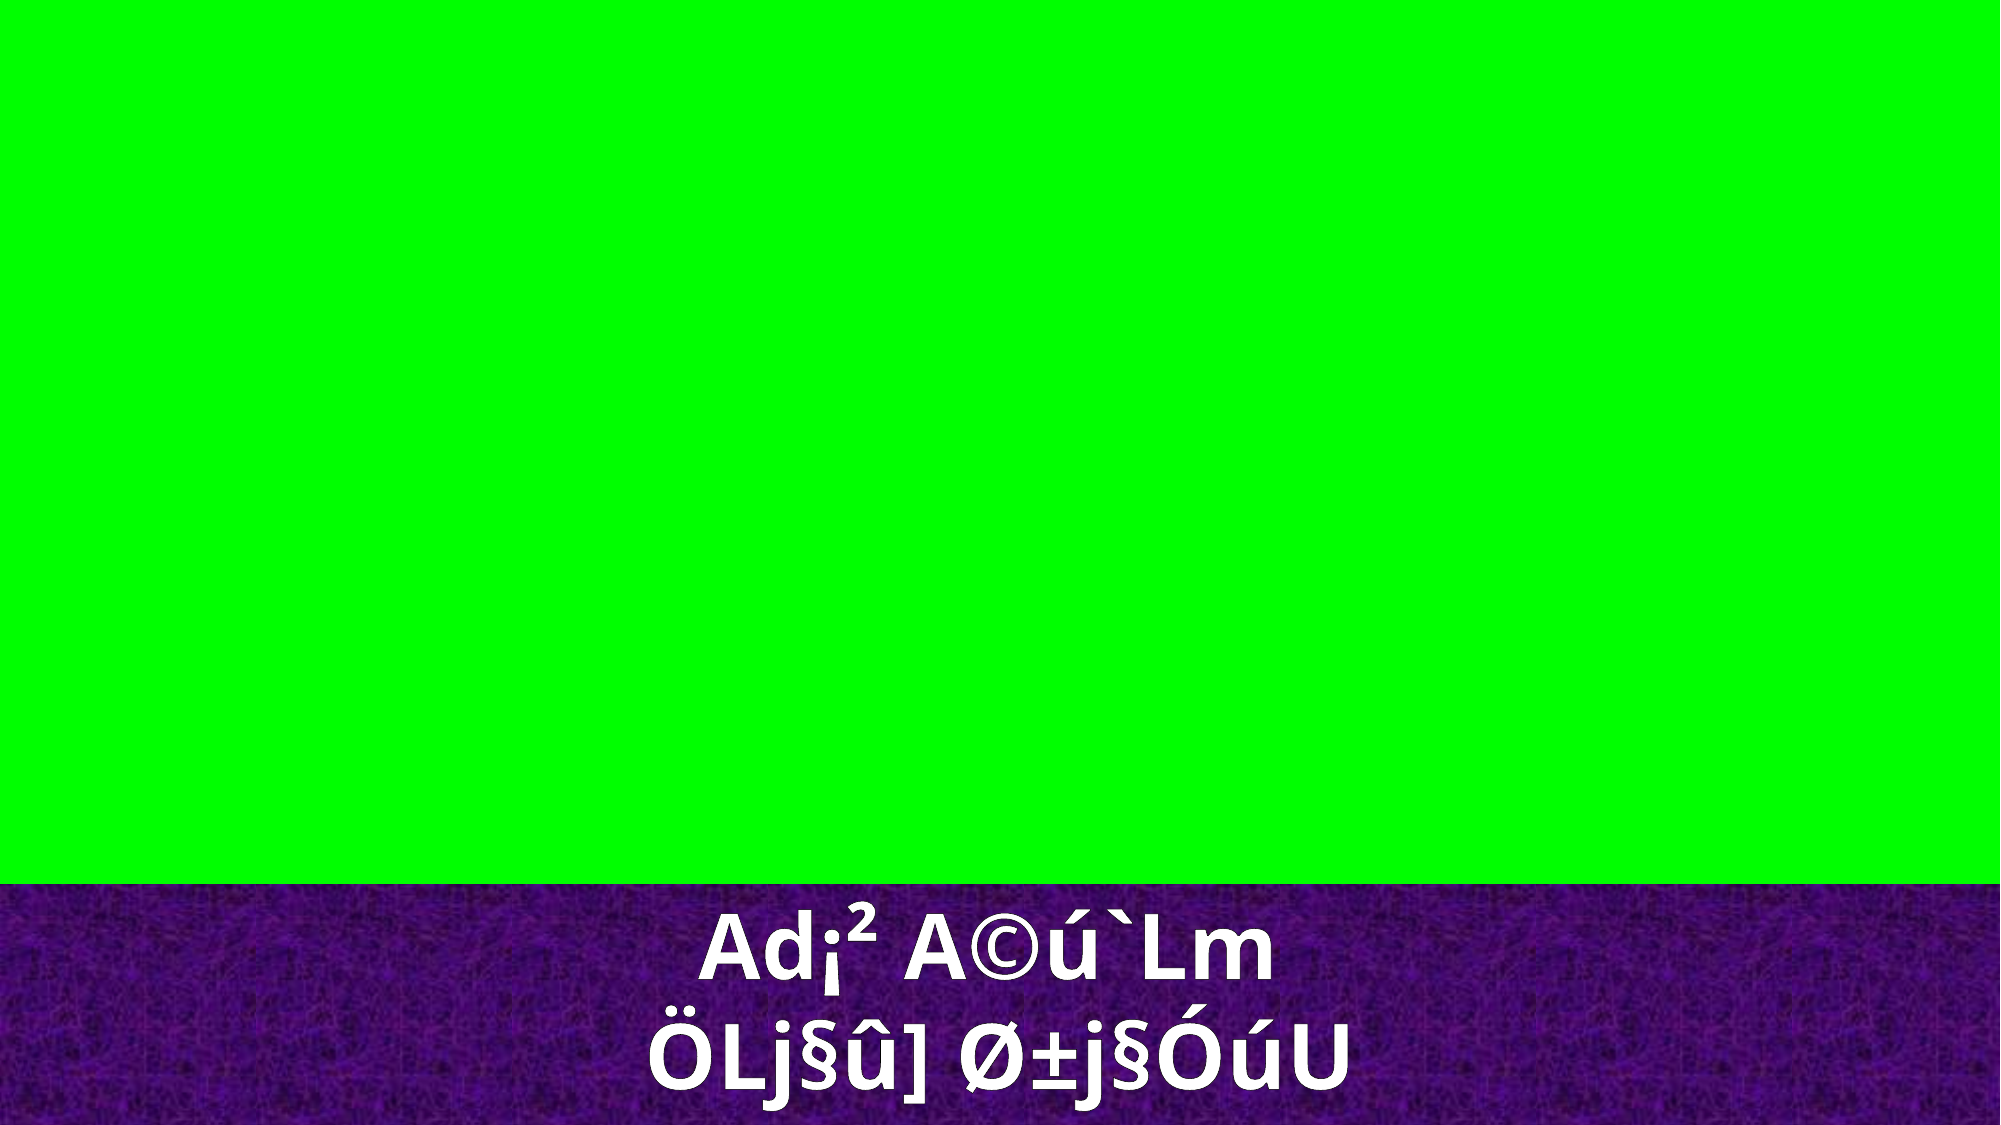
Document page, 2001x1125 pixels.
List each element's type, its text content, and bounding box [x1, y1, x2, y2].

text_box [0, 884, 2000, 1125]
text_box Ad¡² A©ú`Lm ÖLj§û] Ø±j§ÓúU [137, 880, 1863, 1115]
